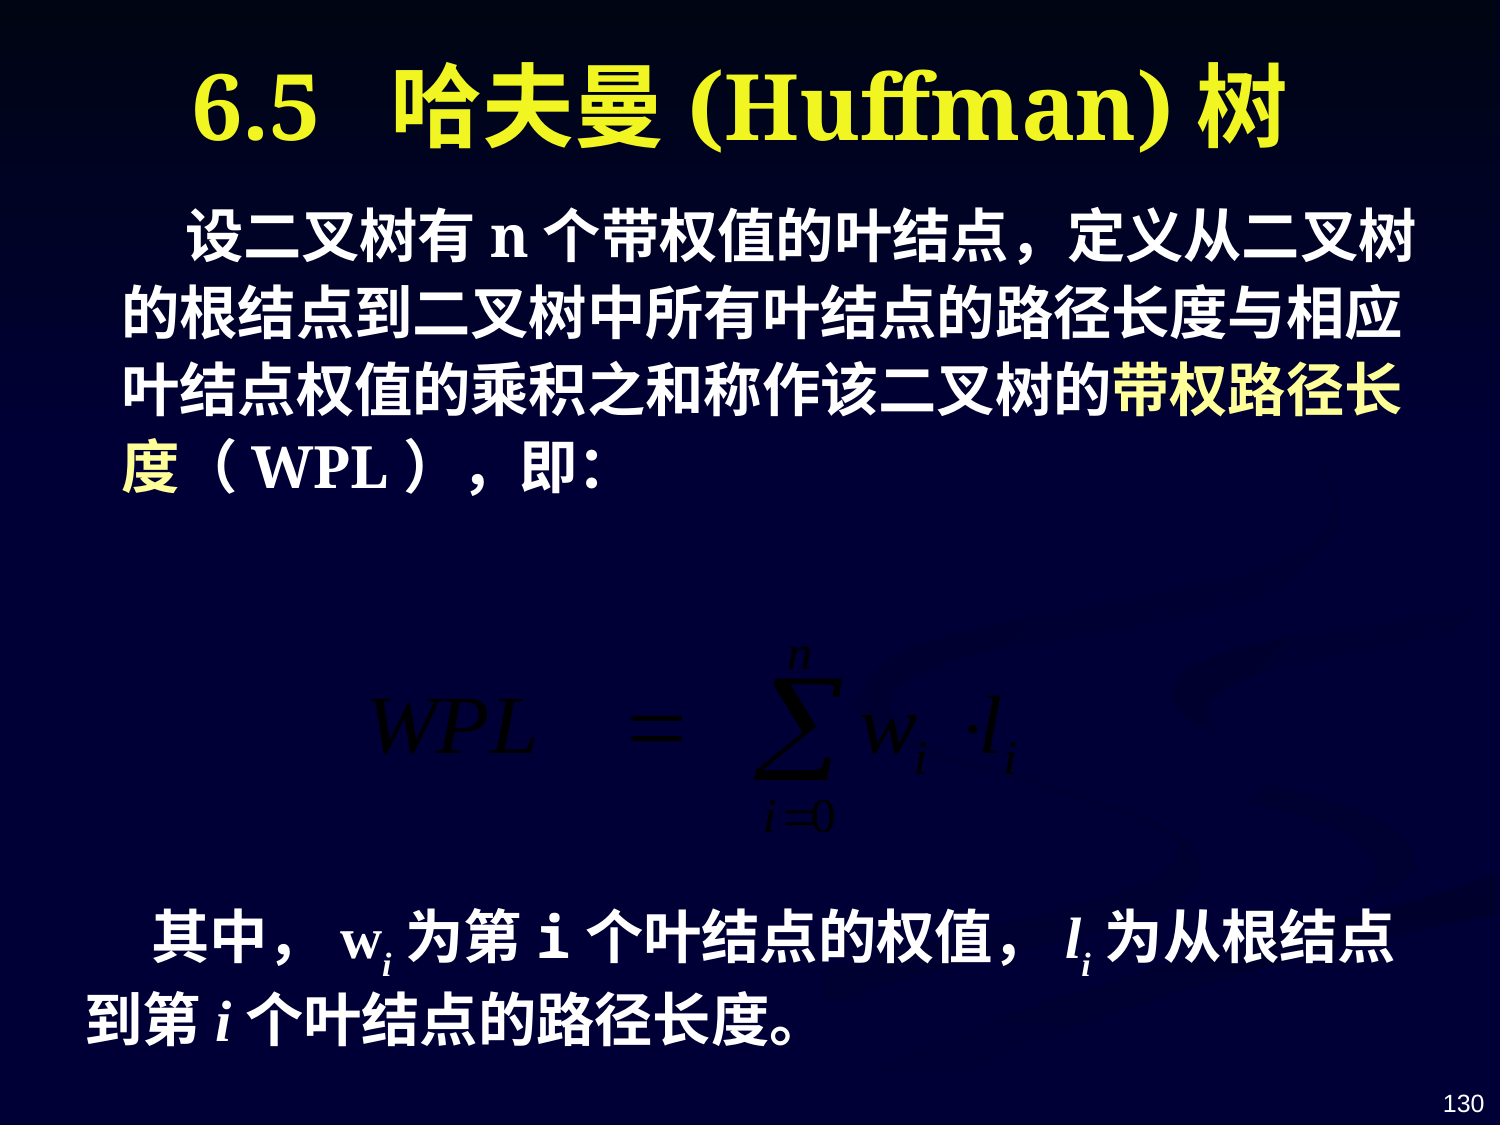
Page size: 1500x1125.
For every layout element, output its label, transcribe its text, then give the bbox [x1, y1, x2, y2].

list 设二叉树有n个带权值的叶结点，定义从二叉树的根结点到二叉树中所有叶结点的路径长度与相应叶结点权值的乘积之和称作该二叉树的带权路径长度（WPL），即： [50, 184, 1459, 616]
text_box 其中，wi为第i个叶结点的权值，li为从根结点到第i个叶结点的路径长度。 [69, 893, 1446, 1061]
slide_number 130 [1149, 1046, 1500, 1125]
title 6.5 哈夫曼(Huffman)树 [64, 23, 1415, 185]
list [359, 615, 1044, 851]
